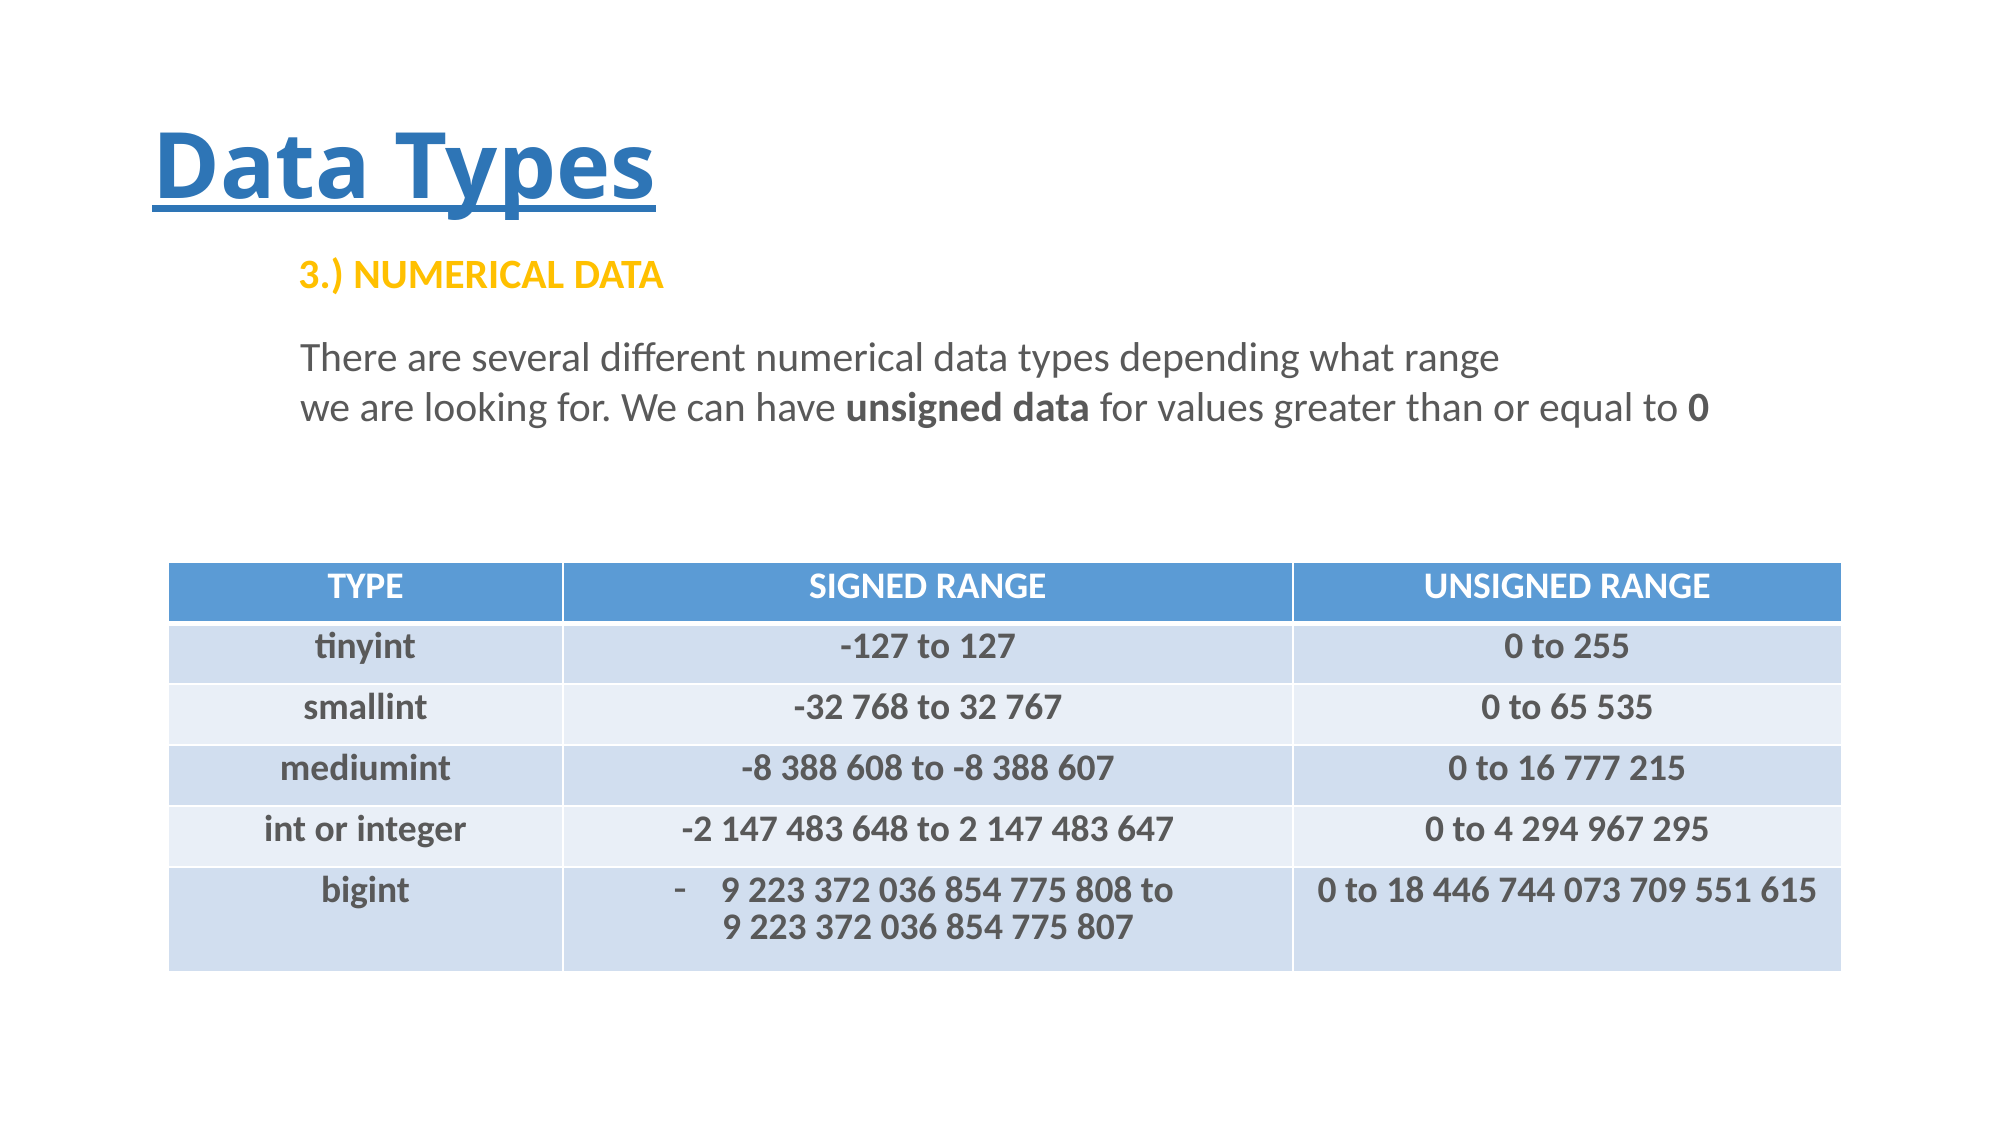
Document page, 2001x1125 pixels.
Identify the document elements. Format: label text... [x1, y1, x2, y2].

table_header TYPE [169, 563, 562, 621]
table_cell 0 to 65 535 [1294, 685, 1841, 744]
table_cell 0 to 255 [1294, 626, 1841, 683]
table_cell -32 768 to 32 767 [564, 685, 1292, 744]
table_cell smallint [169, 685, 562, 744]
table_cell int or integer [169, 807, 562, 866]
table_header UNSIGNED RANGE [1294, 563, 1841, 621]
table_header SIGNED RANGE [564, 563, 1292, 621]
text_box There are several different numerical data types depending what range we are looking for. We can have unsigned data for values greater than or equal to 0 [285, 322, 1725, 562]
table_cell mediumint [169, 746, 562, 805]
table_cell -8 388 608 to -8 388 607 [564, 746, 1292, 805]
table_cell 9 223 372 036 854 775 808 to 9 223 372 036 854 775 807 [564, 868, 1292, 971]
table_cell tinyint [169, 626, 562, 683]
table_cell -127 to 127 [564, 626, 1292, 683]
table_cell -2 147 483 648 to 2 147 483 647 [564, 807, 1292, 866]
text_box 3.) NUMERICAL DATA [283, 239, 680, 305]
title Data Types [137, 59, 1863, 278]
table_cell 0 to 18 446 744 073 709 551 615 [1294, 868, 1841, 971]
table_cell bigint [169, 868, 562, 971]
table_cell 0 to 16 777 215 [1294, 746, 1841, 805]
table_cell 0 to 4 294 967 295 [1294, 807, 1841, 866]
